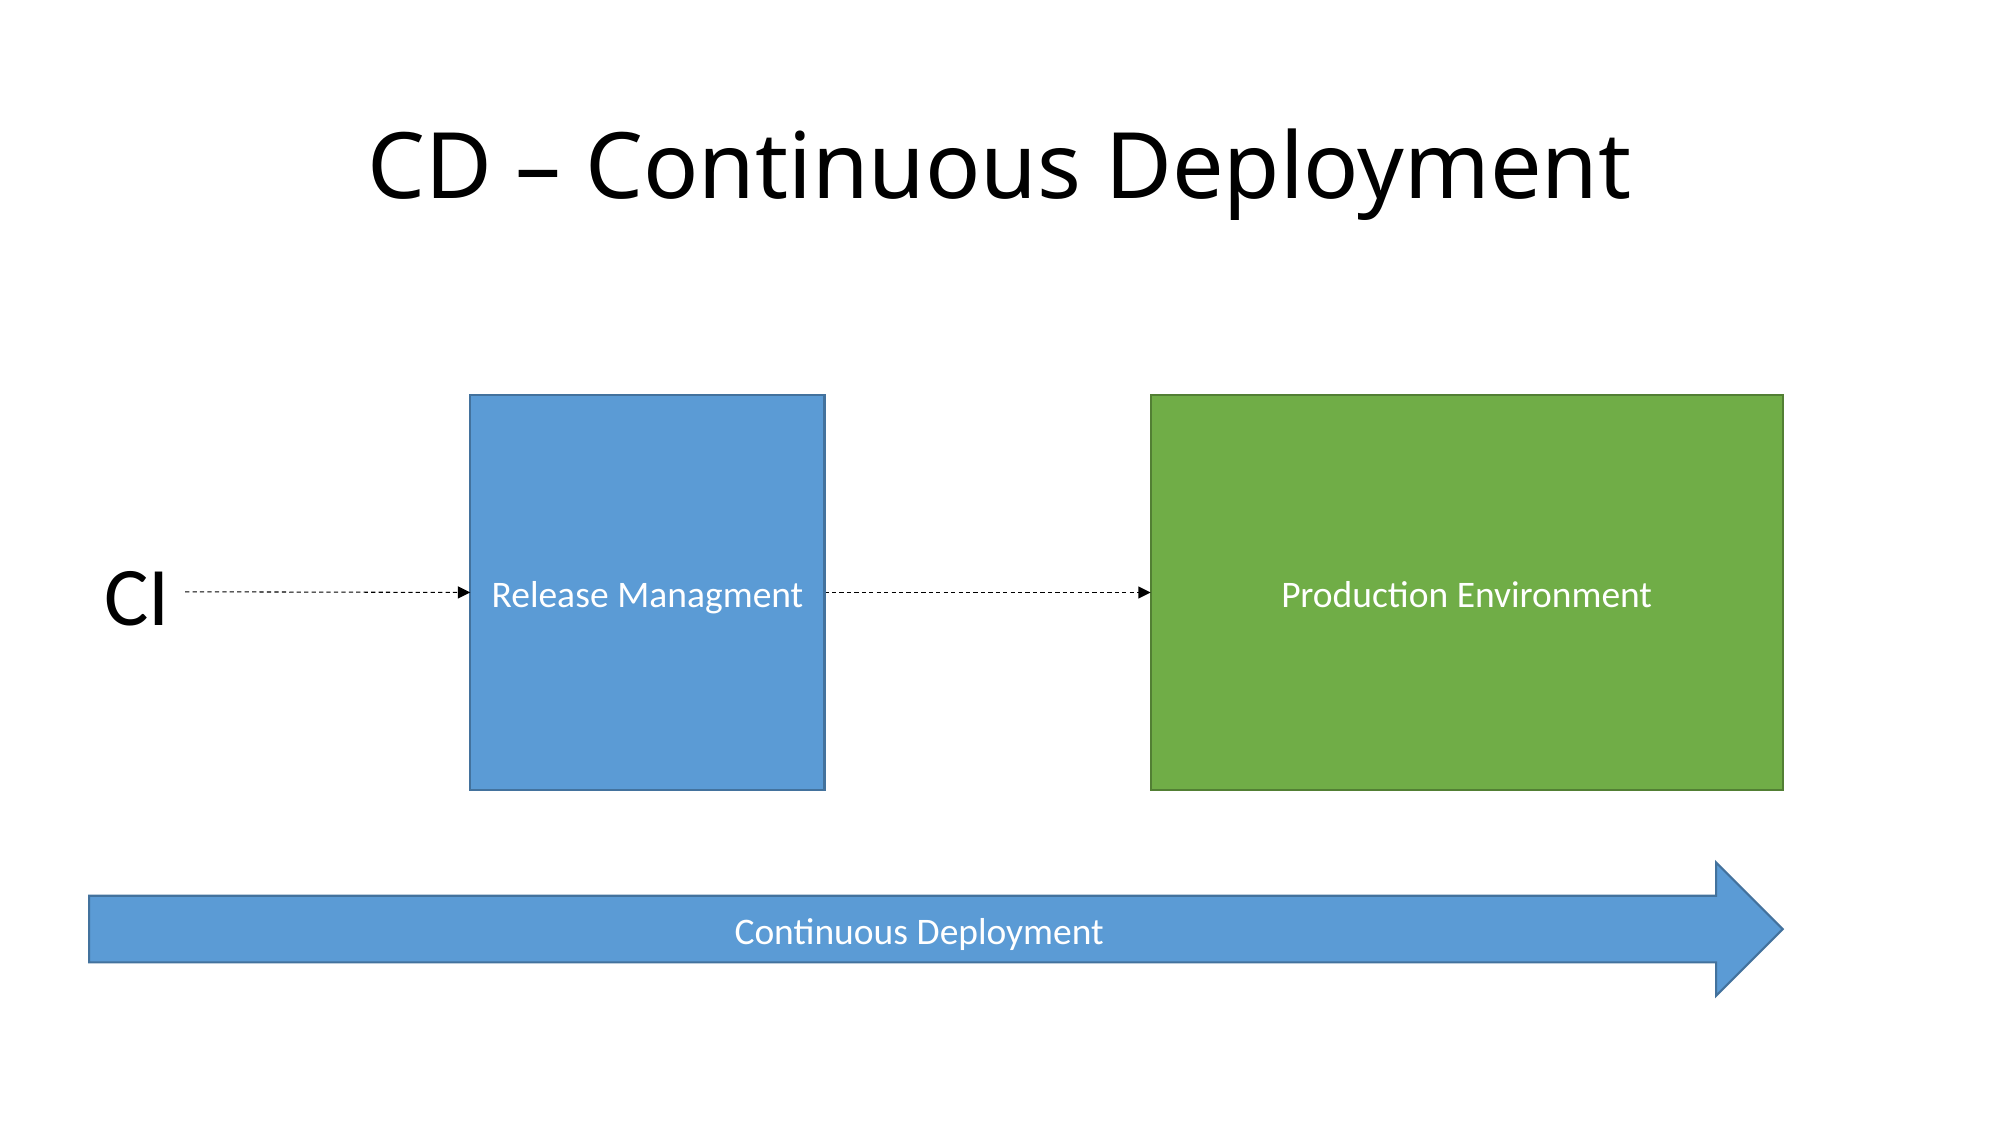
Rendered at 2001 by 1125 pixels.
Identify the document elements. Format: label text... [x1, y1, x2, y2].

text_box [825, 395, 1783, 790]
text_box Continuous Deployment [88, 859, 1785, 999]
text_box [89, 395, 825, 790]
title CD – Continuous Deployment [137, 59, 1863, 278]
